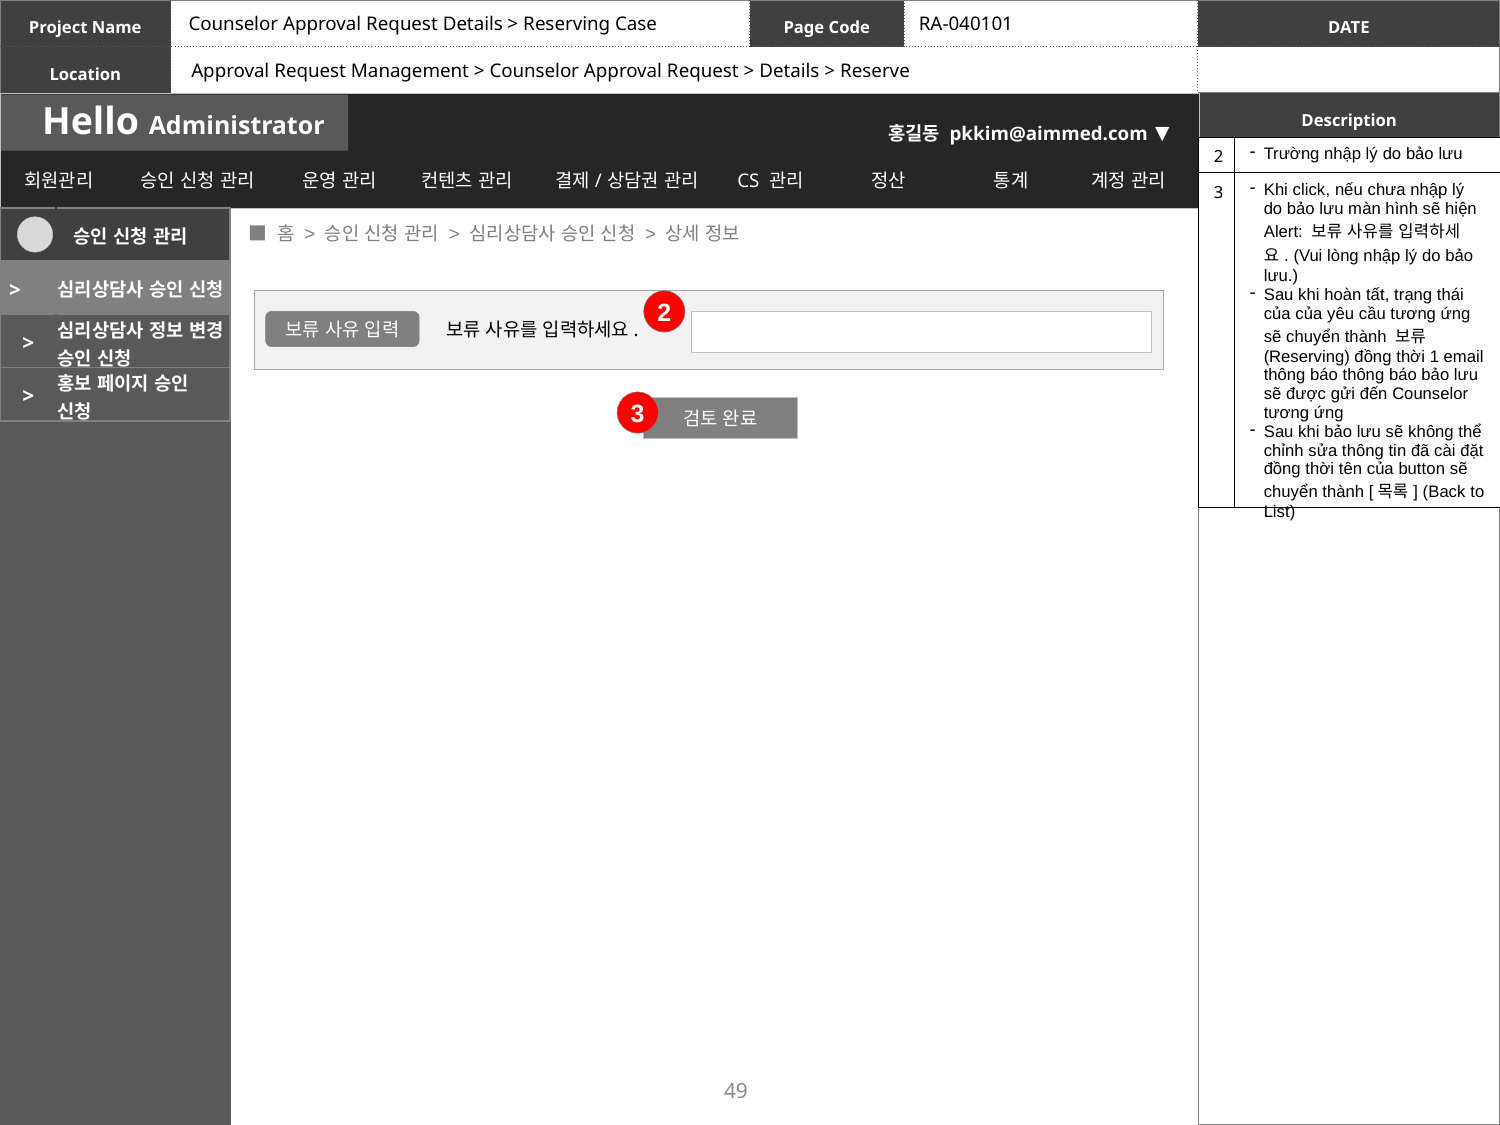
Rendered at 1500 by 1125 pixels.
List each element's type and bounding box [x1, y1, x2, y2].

table_header [1235, 138, 1500, 175]
text_box [0, 205, 1154, 1125]
slide_number [561, 1061, 911, 1122]
table_cell [57, 368, 229, 420]
table_cell [1, 315, 55, 367]
table_header [1199, 138, 1234, 175]
table_header [57, 209, 229, 260]
text_box [15, 214, 55, 255]
text_box [904, 4, 1029, 42]
text_box [176, 51, 924, 89]
table_cell [1235, 176, 1500, 531]
text_box [252, 288, 1165, 371]
table_header [1, 209, 55, 260]
table_cell [1, 368, 55, 420]
text_box [173, 4, 672, 42]
table_cell [1, 262, 55, 314]
text_box [614, 389, 799, 440]
table_cell [1199, 176, 1234, 531]
table_cell [57, 315, 229, 367]
table_cell [57, 262, 229, 314]
